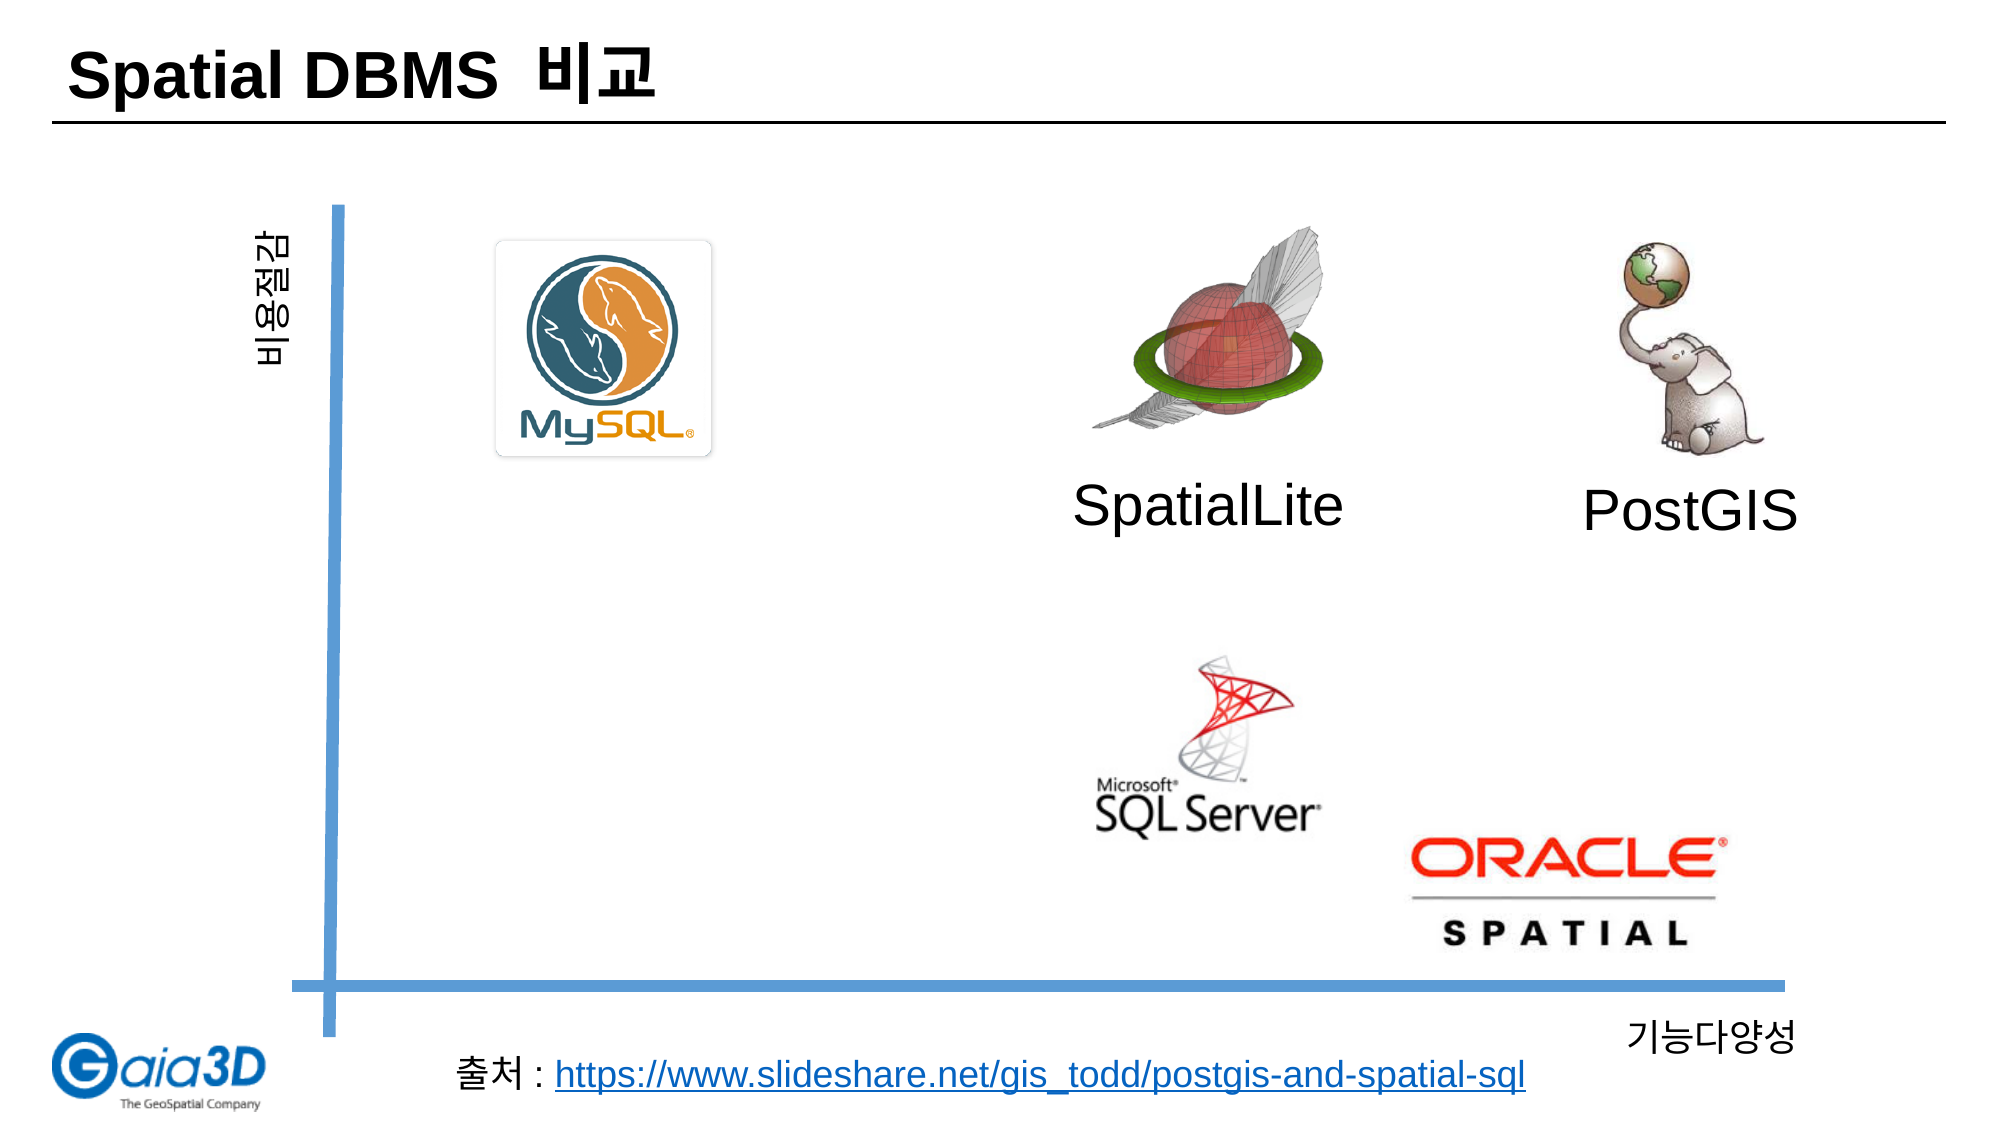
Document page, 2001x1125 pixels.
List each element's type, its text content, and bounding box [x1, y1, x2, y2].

text_box PostGIS [1786, 464, 1815, 550]
picture [1095, 634, 1324, 863]
picture [1090, 224, 1324, 431]
picture [1394, 825, 1739, 965]
text_box 출처: https://www.slideshare.net/gis_todd/postgis-and-spatial-sql [441, 1042, 1552, 1103]
picture [1606, 234, 1776, 460]
text_box 비용절감 [241, 115, 302, 384]
title Spatial DBMS 비교 [52, 39, 1946, 115]
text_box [291, 204, 1786, 1038]
text_box 기능다양성 [1611, 1006, 1814, 1067]
picture [52, 1033, 268, 1112]
picture [479, 224, 727, 472]
